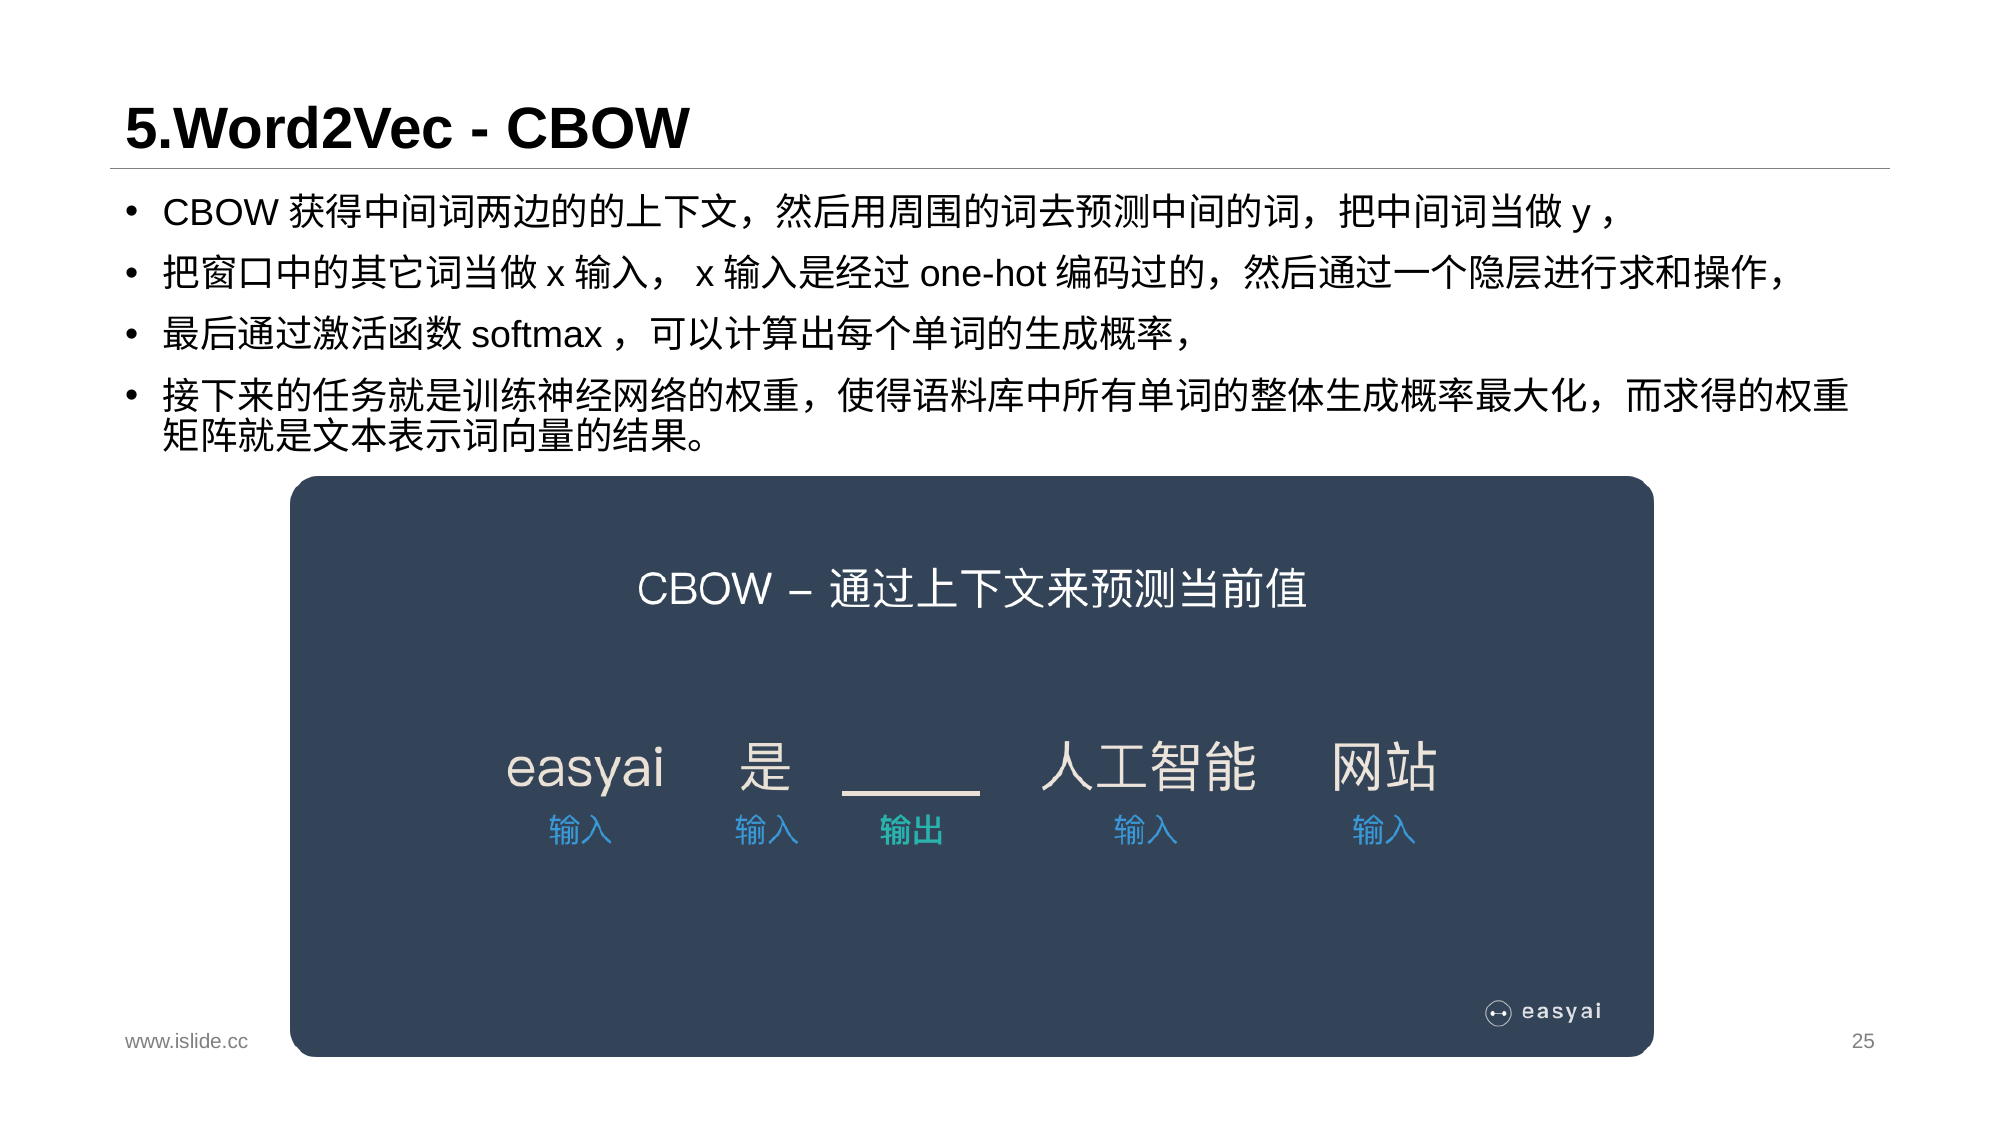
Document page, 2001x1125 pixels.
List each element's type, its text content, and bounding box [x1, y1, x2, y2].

slide_number 25 [1654, 1023, 1890, 1058]
footer www. islide.cc [109, 1023, 290, 1058]
picture [290, 476, 1654, 1058]
title 5.Word2Vec - CBOW [109, 0, 1890, 169]
list CBOW获得中间词两边的的上下文，然后用周围的词去预测中间的词，把中间词当做y， 把窗口中的其它词当做x输入，x输入是经过one-hot编码过的，然后通过一个隐层进行求和操作， 最后通过激活函数softmax，可以计算出每个单词的生成概率， 接下来的任务就是训练神经网络的权重，使得语料库中所有单词的整体生成概率最大化，而求得的权重矩阵就是文本表示词向量的结果。 [109, 185, 1890, 1007]
